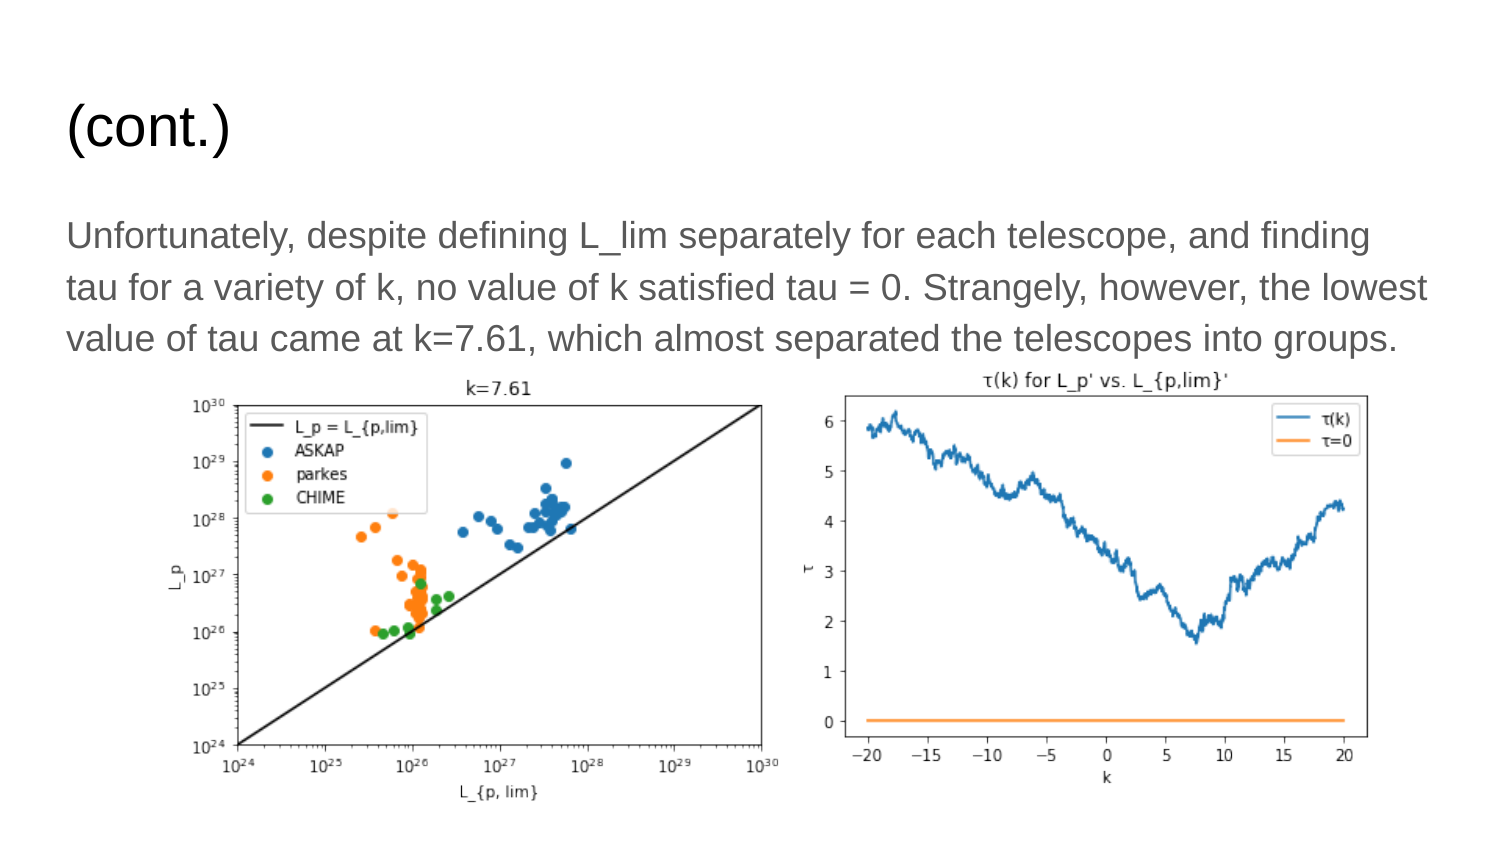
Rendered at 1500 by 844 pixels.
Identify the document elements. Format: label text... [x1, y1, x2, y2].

list Unfortunately, despite defining L_lim separately for each telescope, and finding tau for a variety of k, no value of k satisfied tau = 0. Strangely, however, the lowest value of tau came at k=7.61, which almost separated the telescopes into groups. [51, 189, 1449, 750]
picture [155, 361, 1379, 812]
title (cont.) [51, 72, 1449, 167]
